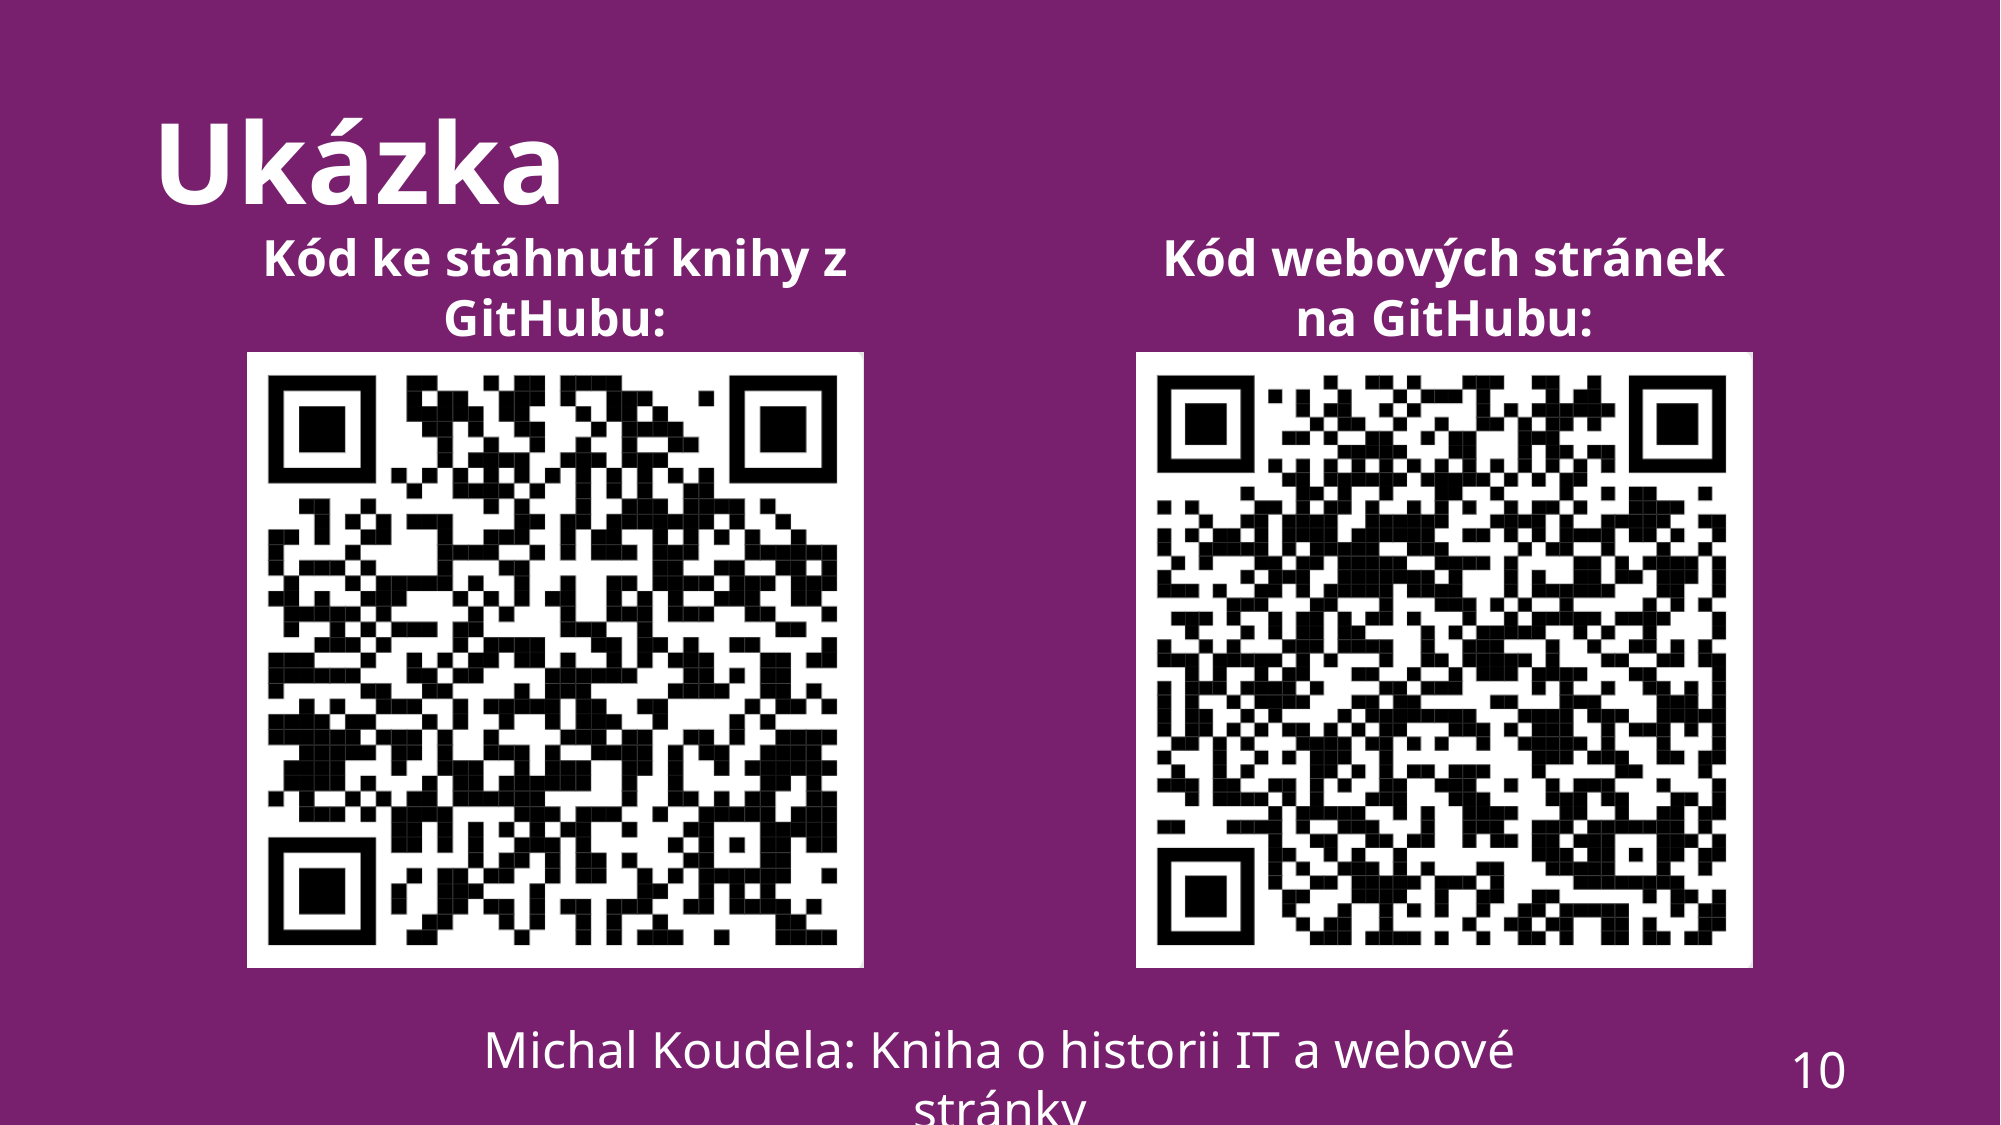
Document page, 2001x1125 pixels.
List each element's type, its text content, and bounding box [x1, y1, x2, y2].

text_box Kód ke stáhnutí knihy z GitHubu: [247, 218, 864, 352]
picture [1135, 352, 1754, 968]
title Ukázka [137, 59, 1863, 278]
footer Michal Koudela: Kniha o historii IT a webové stránky [419, 1048, 1581, 1109]
picture [246, 352, 865, 968]
text_box Kód webových stránek na GitHubu: [1136, 218, 1753, 352]
slide_number 10 [1412, 1042, 1863, 1103]
